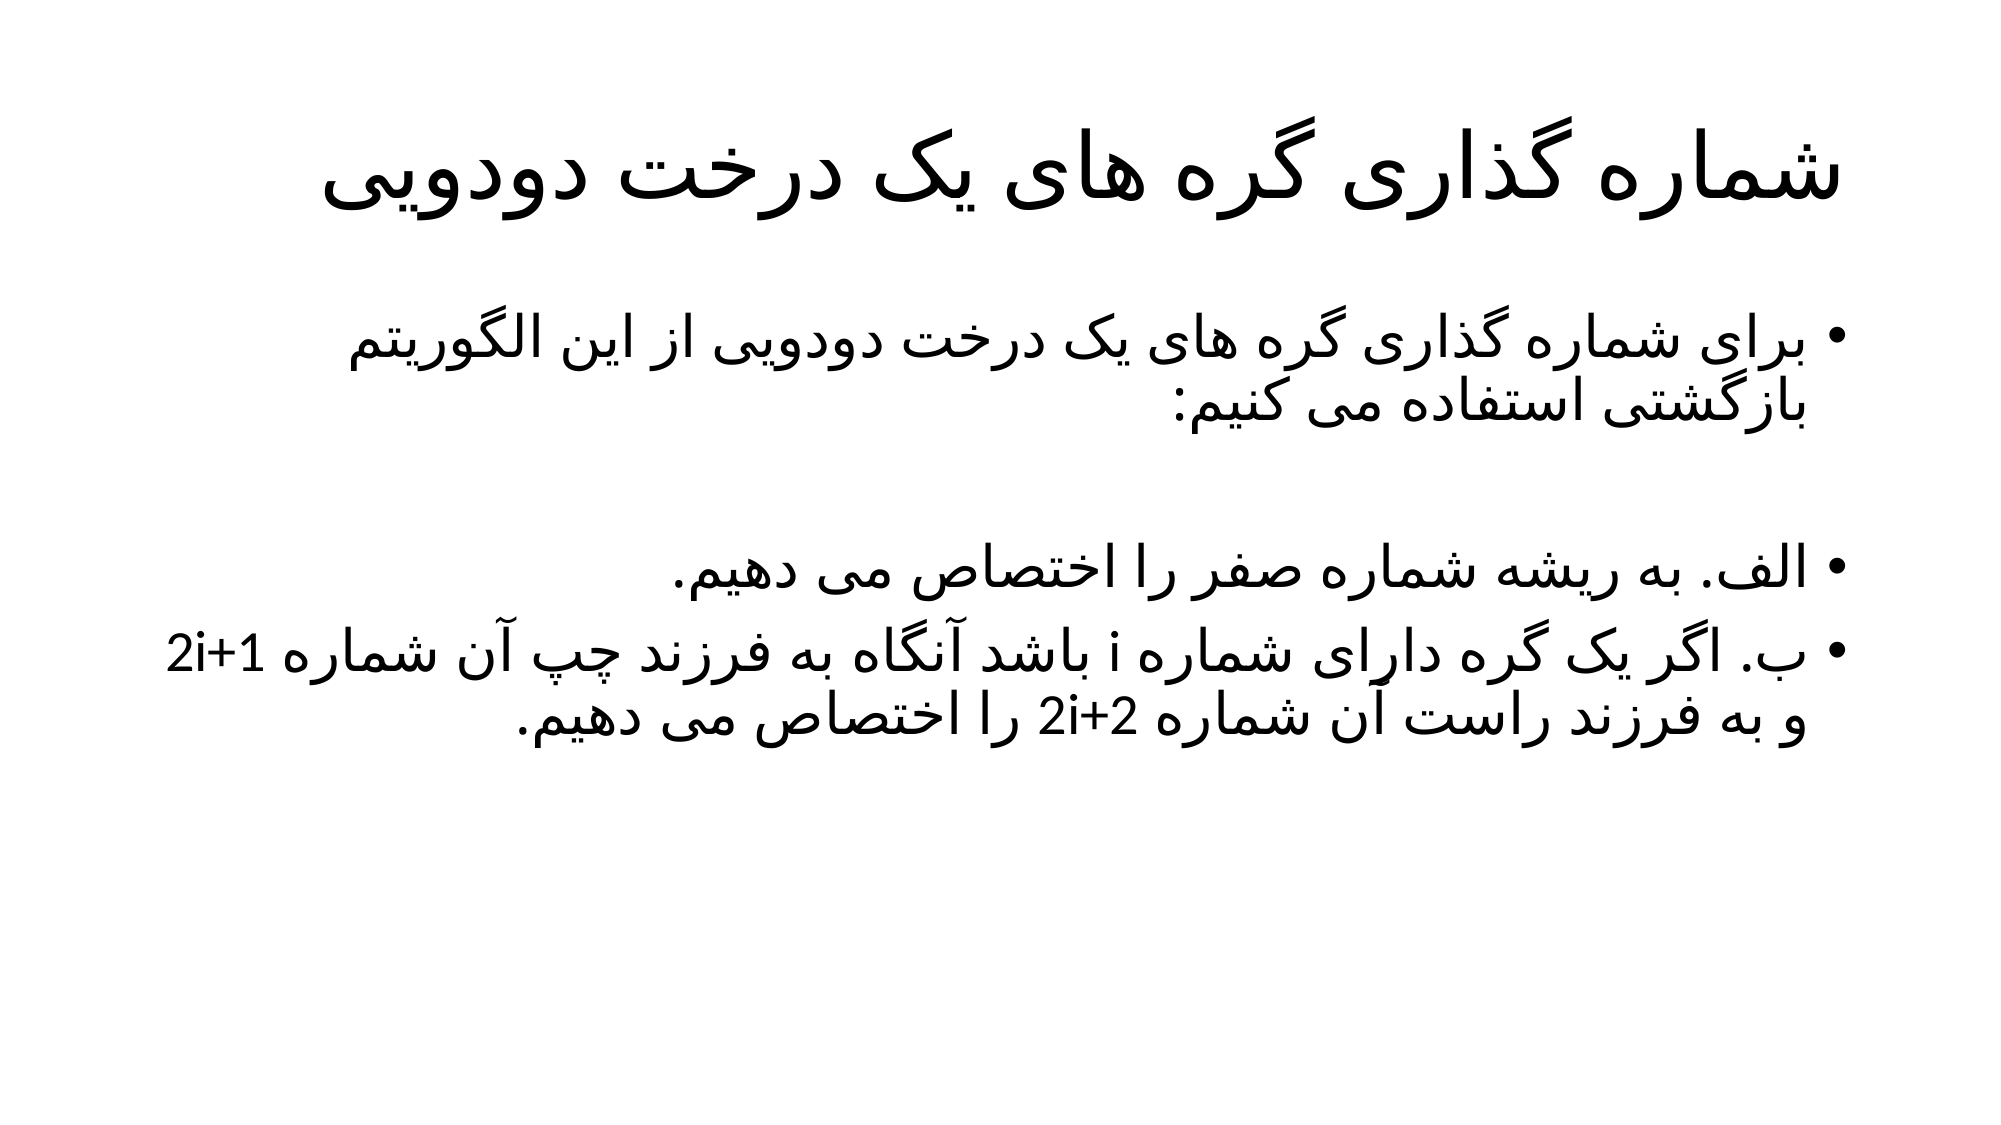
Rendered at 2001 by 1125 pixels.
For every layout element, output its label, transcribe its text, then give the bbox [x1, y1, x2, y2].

list برای شماره گذاری گره های یک درخت دودویی از این الگوریتم بازگشتی استفاده می کنیم: الف. به ریشه شماره صفر را اختصاص می دهیم. ب. اگر یک گره دارای شماره i باشد آنگاه به فرزند چپ آن شماره 2i+1 و به فرزند راست آن شماره 2i+2 را اختصاص می دهیم. [137, 299, 1863, 1014]
title شماره گذاری گره های یک درخت دودویی [137, 59, 1863, 278]
